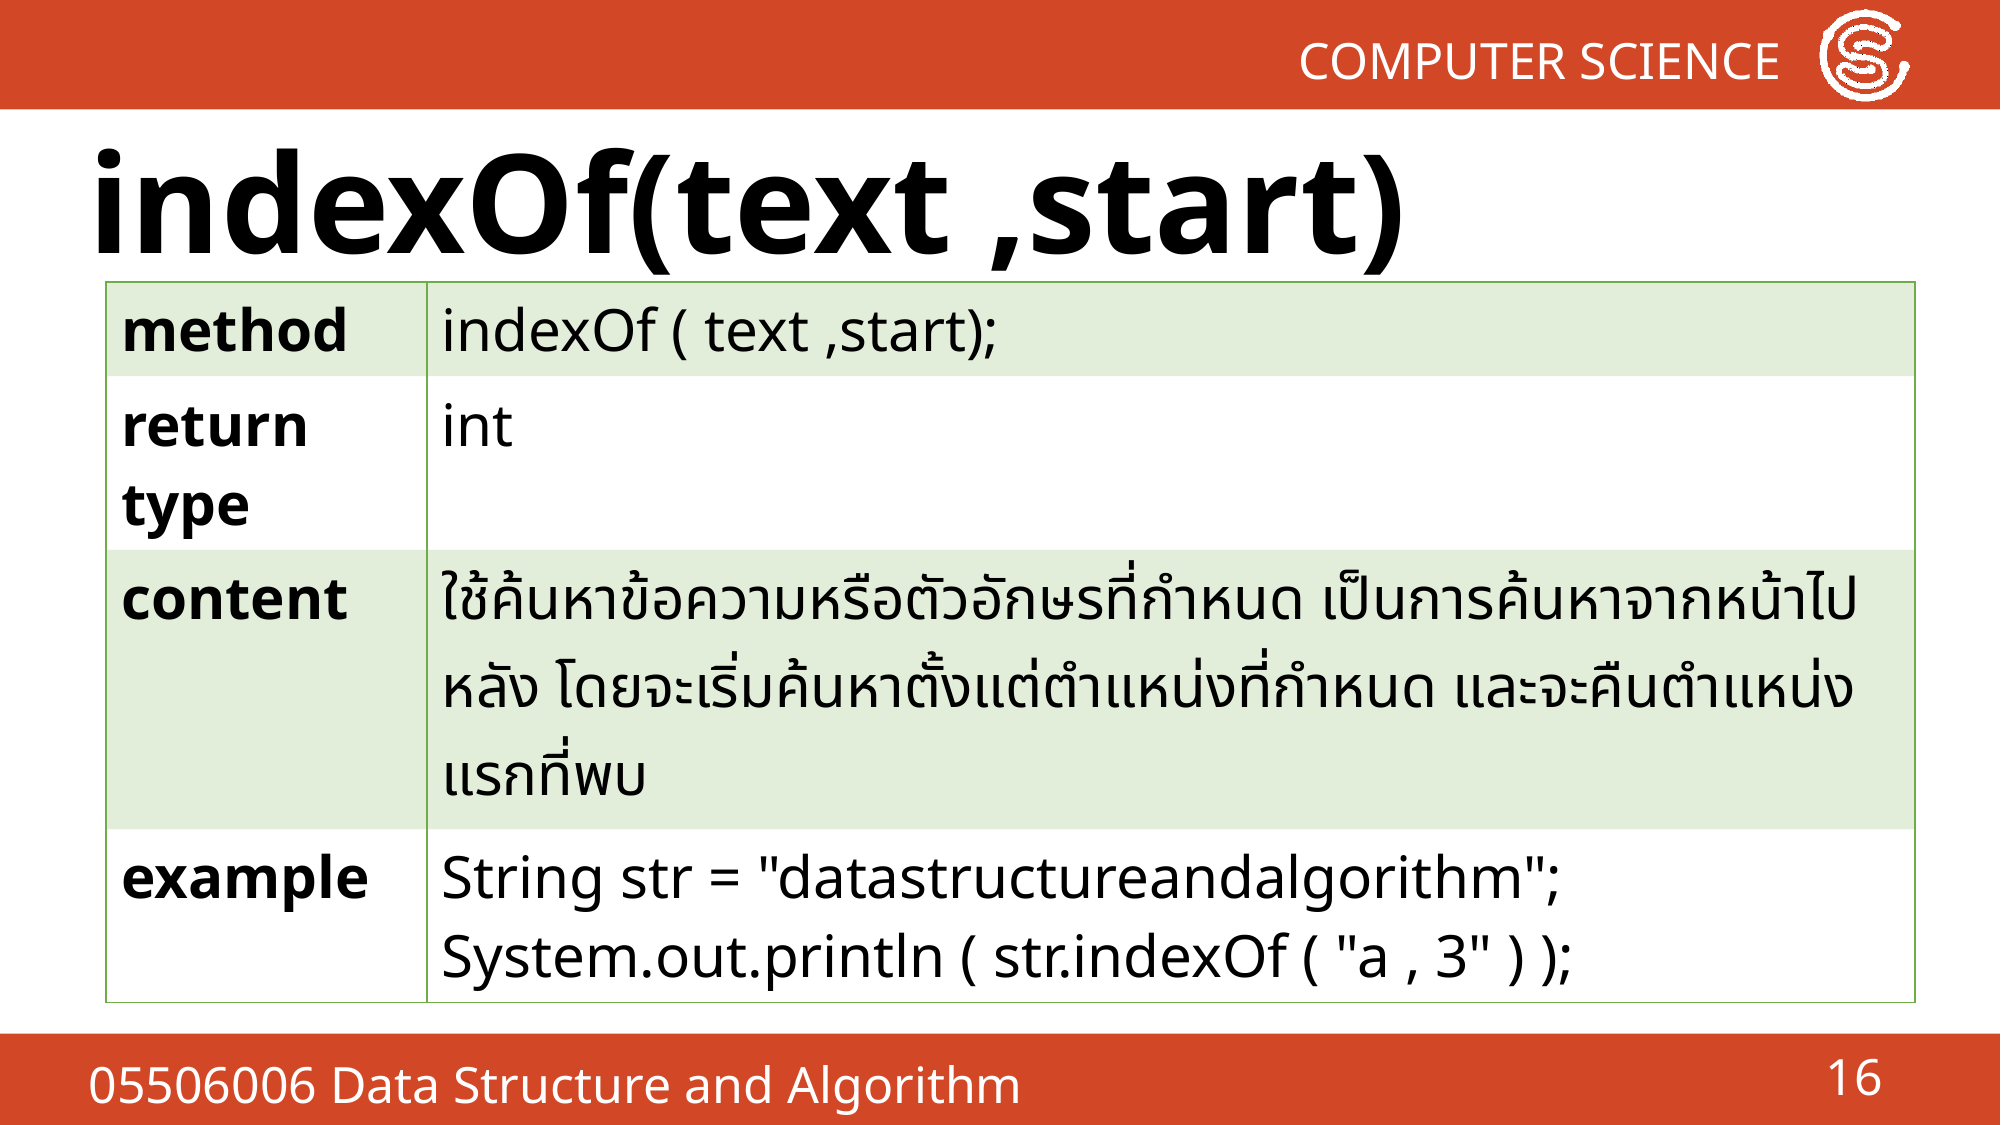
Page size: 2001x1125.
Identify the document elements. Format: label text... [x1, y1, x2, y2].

text_box 05506006 Data Structure and Algorithm [74, 1046, 1796, 1125]
slide_number 16 [1447, 1049, 1898, 1110]
picture [1815, 5, 1916, 106]
table_cell String str = "datastructureandalgorithm"; System.out.println ( str.indexOf ( "a , 3" ) ); [428, 829, 1914, 1002]
table_cell int [428, 376, 1914, 550]
table_cell return type [107, 376, 426, 550]
title indexOf(text ,start) [74, 113, 1916, 305]
text_box [0, 1032, 2000, 1125]
table_cell content [107, 550, 426, 829]
text_box [0, 0, 2000, 110]
table_header indexOf ( text ,start); [428, 283, 1914, 376]
table_cell ใช้ค้นหาข้อความหรือตัวอักษรที่กำหนด เป็นการค้นหาจากหน้าไปหลัง โดยจะเริ่มค้นหาตั้งแต่ตำแหน่งที่กำหนด และจะคืนตำแหน่งแรกที่พบ [428, 550, 1914, 829]
table_cell example [107, 829, 426, 1002]
text_box COMPUTER SCIENCE [0, 21, 1809, 103]
table_header method [107, 283, 426, 376]
